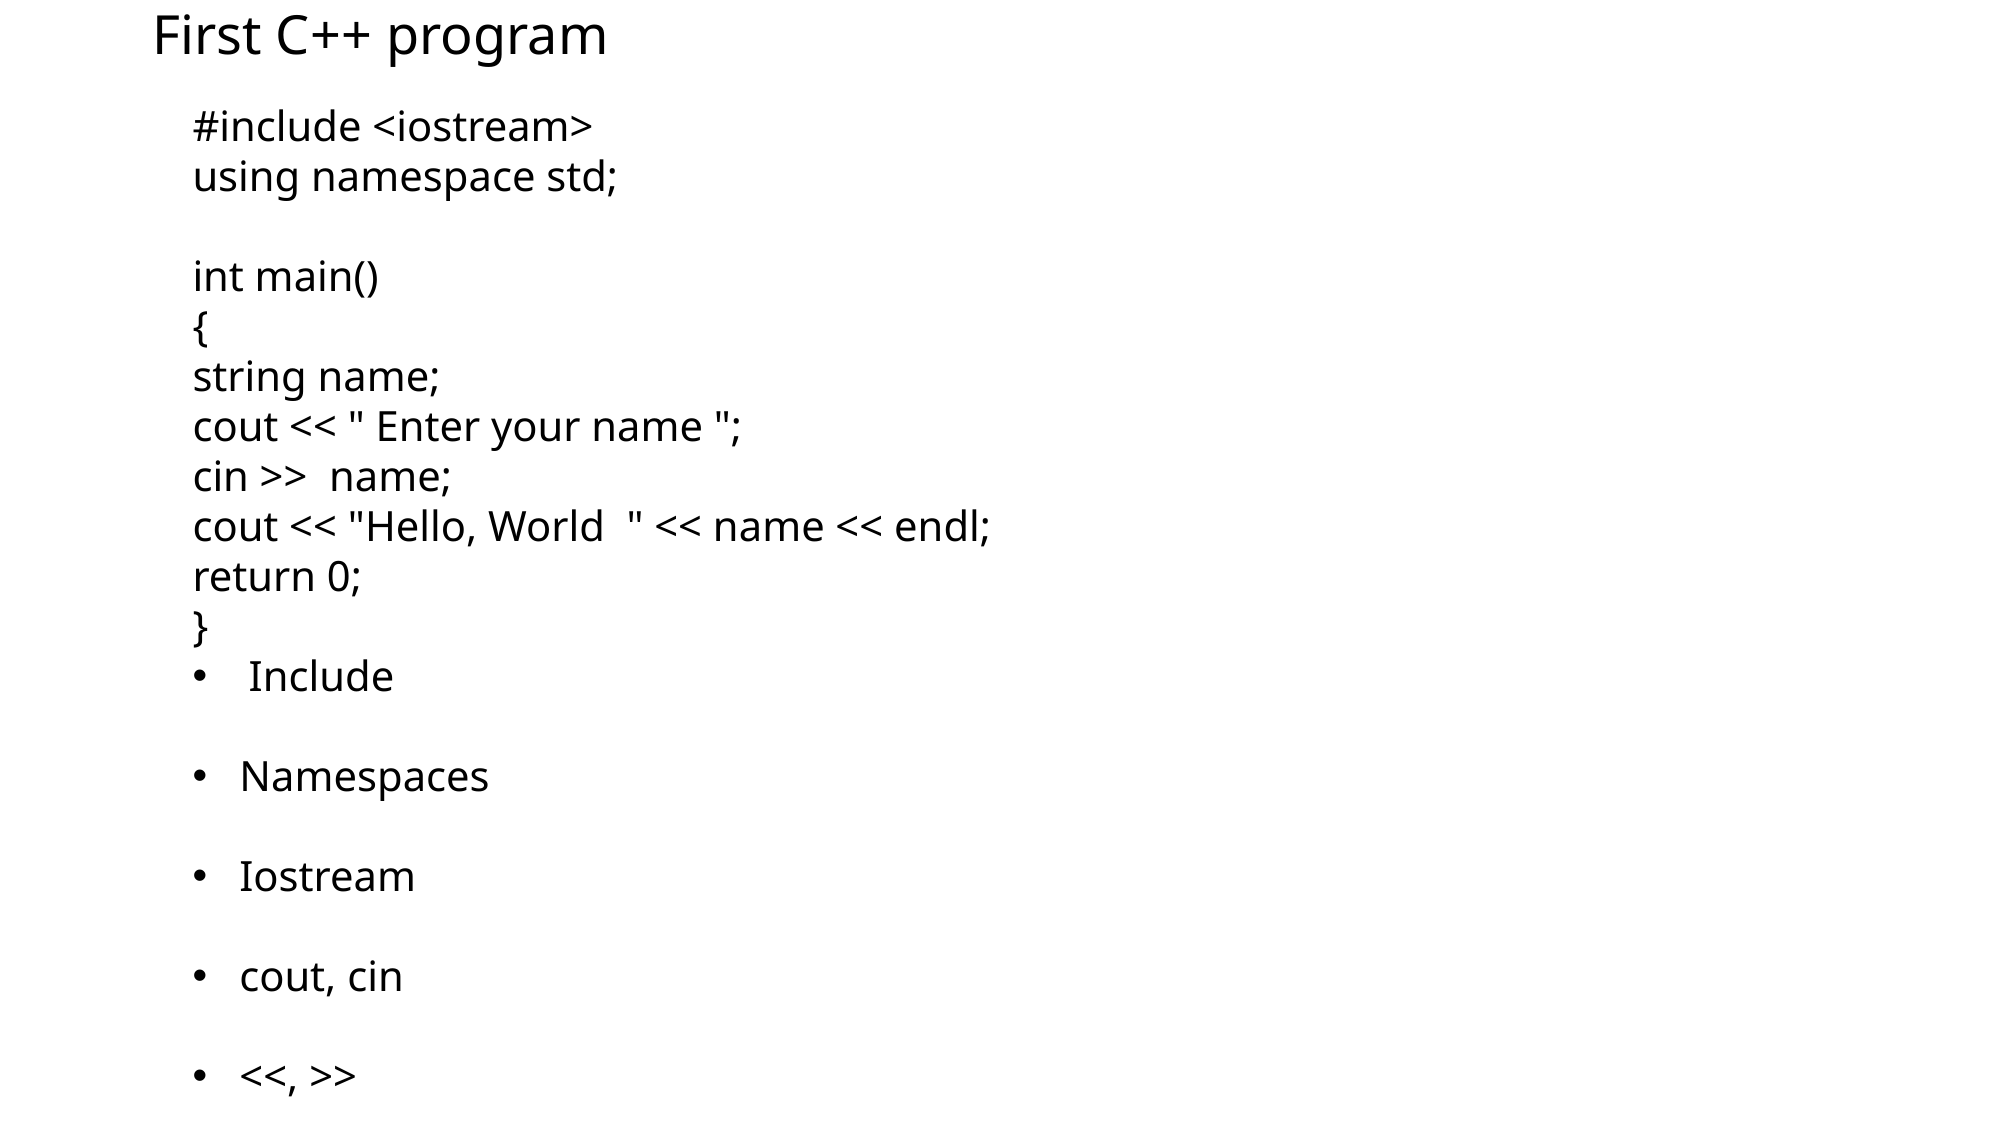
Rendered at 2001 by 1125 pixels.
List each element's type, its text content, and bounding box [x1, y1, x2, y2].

text_box #include <iostream> using namespace std; int main() { string name; cout << " Enter your name "; cin >> name; cout << "Hello, World " << name << endl; return 0; } Include Namespaces Iostream cout, cin <<, >> [177, 92, 1863, 1125]
title First C++ program [137, 0, 1863, 74]
